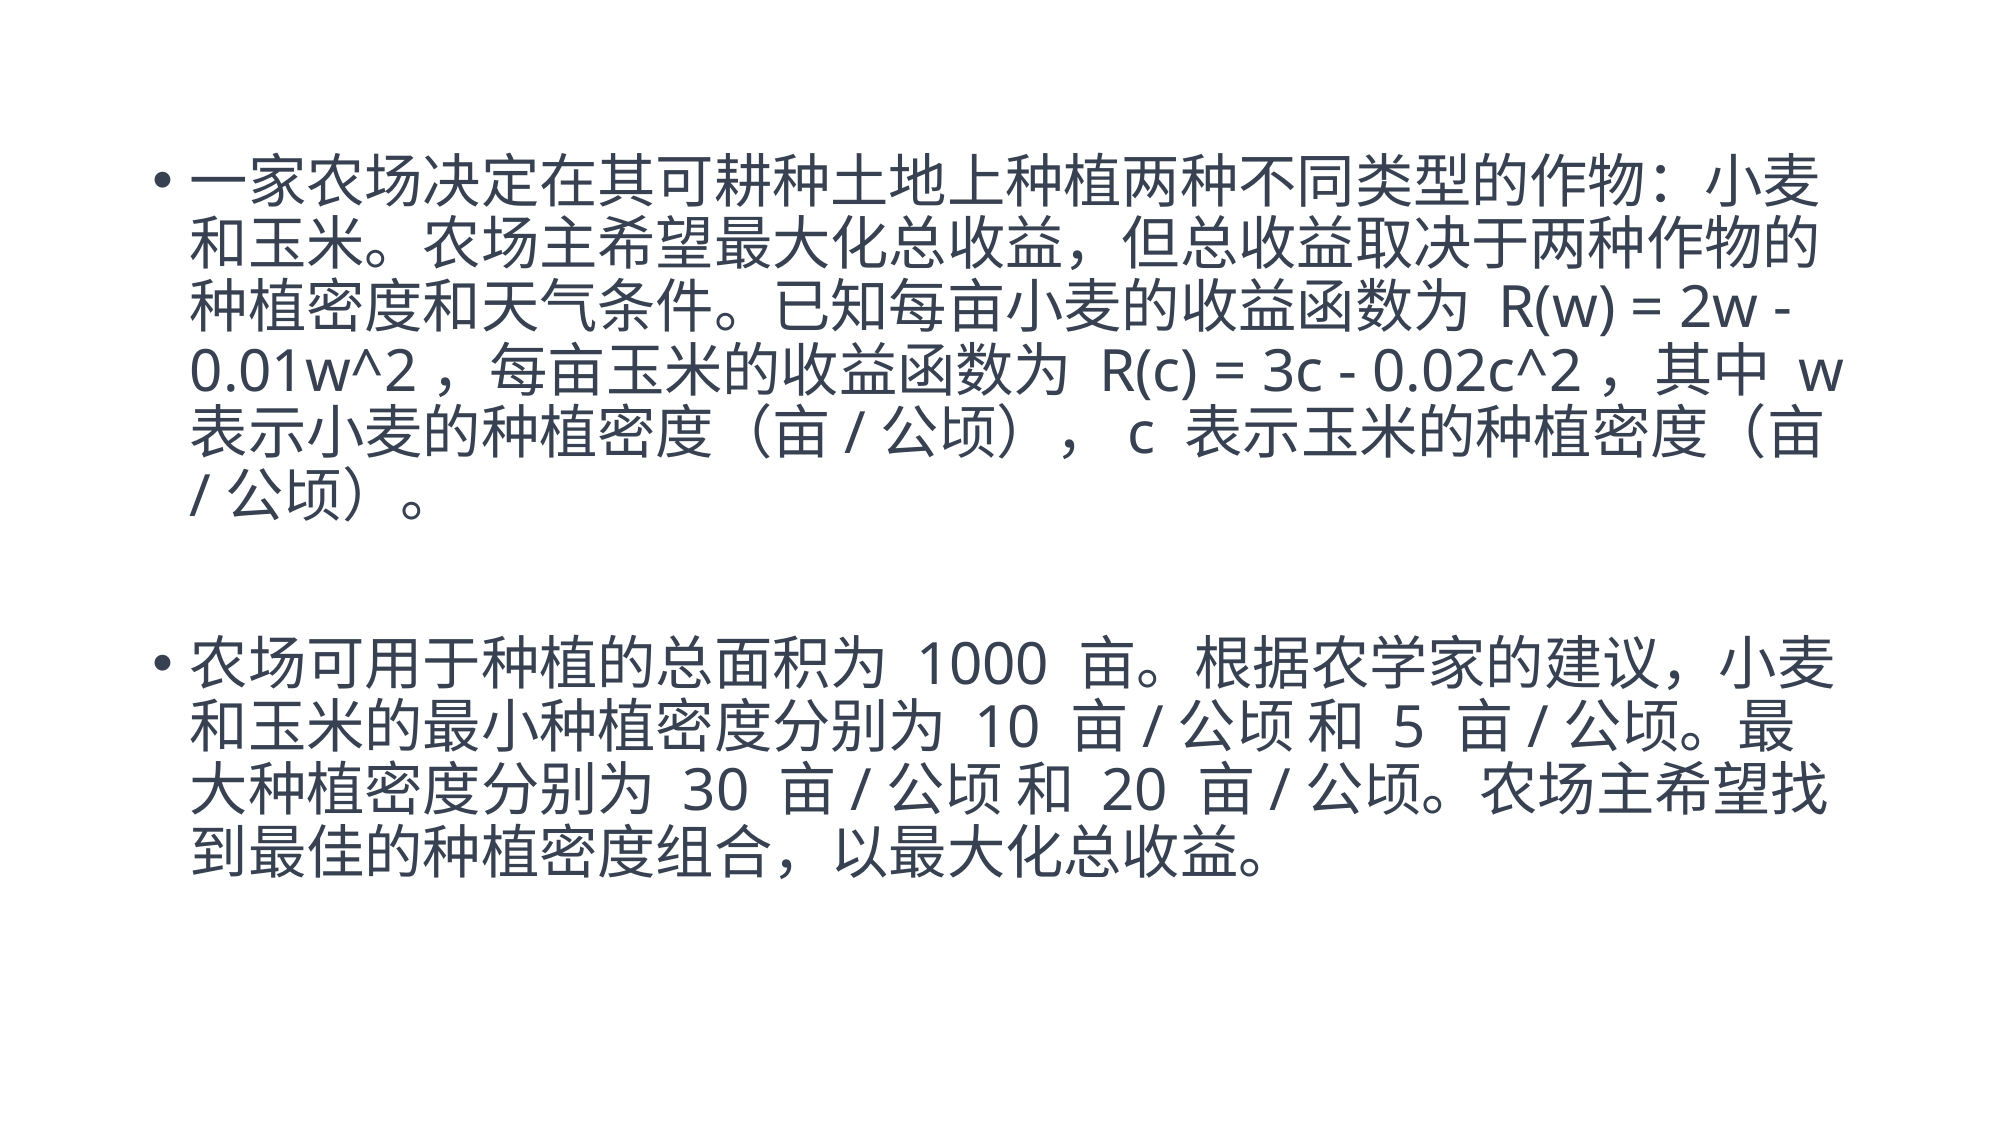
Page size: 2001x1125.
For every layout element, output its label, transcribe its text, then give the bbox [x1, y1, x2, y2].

list 一家农场决定在其可耕种土地上种植两种不同类型的作物：小麦和玉米。农场主希望最大化总收益，但总收益取决于两种作物的种植密度和天气条件。已知每亩小麦的收益函数为 R(w) = 2w - 0.01w^2，每亩玉米的收益函数为 R(c) = 3c - 0.02c^2，其中 w 表示小麦的种植密度（亩/公顷），c 表示玉米的种植密度（亩/公顷）。 农场可用于种植的总面积为 1000 亩。根据农学家的建议，小麦和玉米的最小种植密度分别为 10 亩/公顷 和 5 亩/公顷。最大种植密度分别为 30 亩/公顷 和 20 亩/公顷。农场主希望找到最佳的种植密度组合，以最大化总收益。 [137, 144, 1863, 1087]
